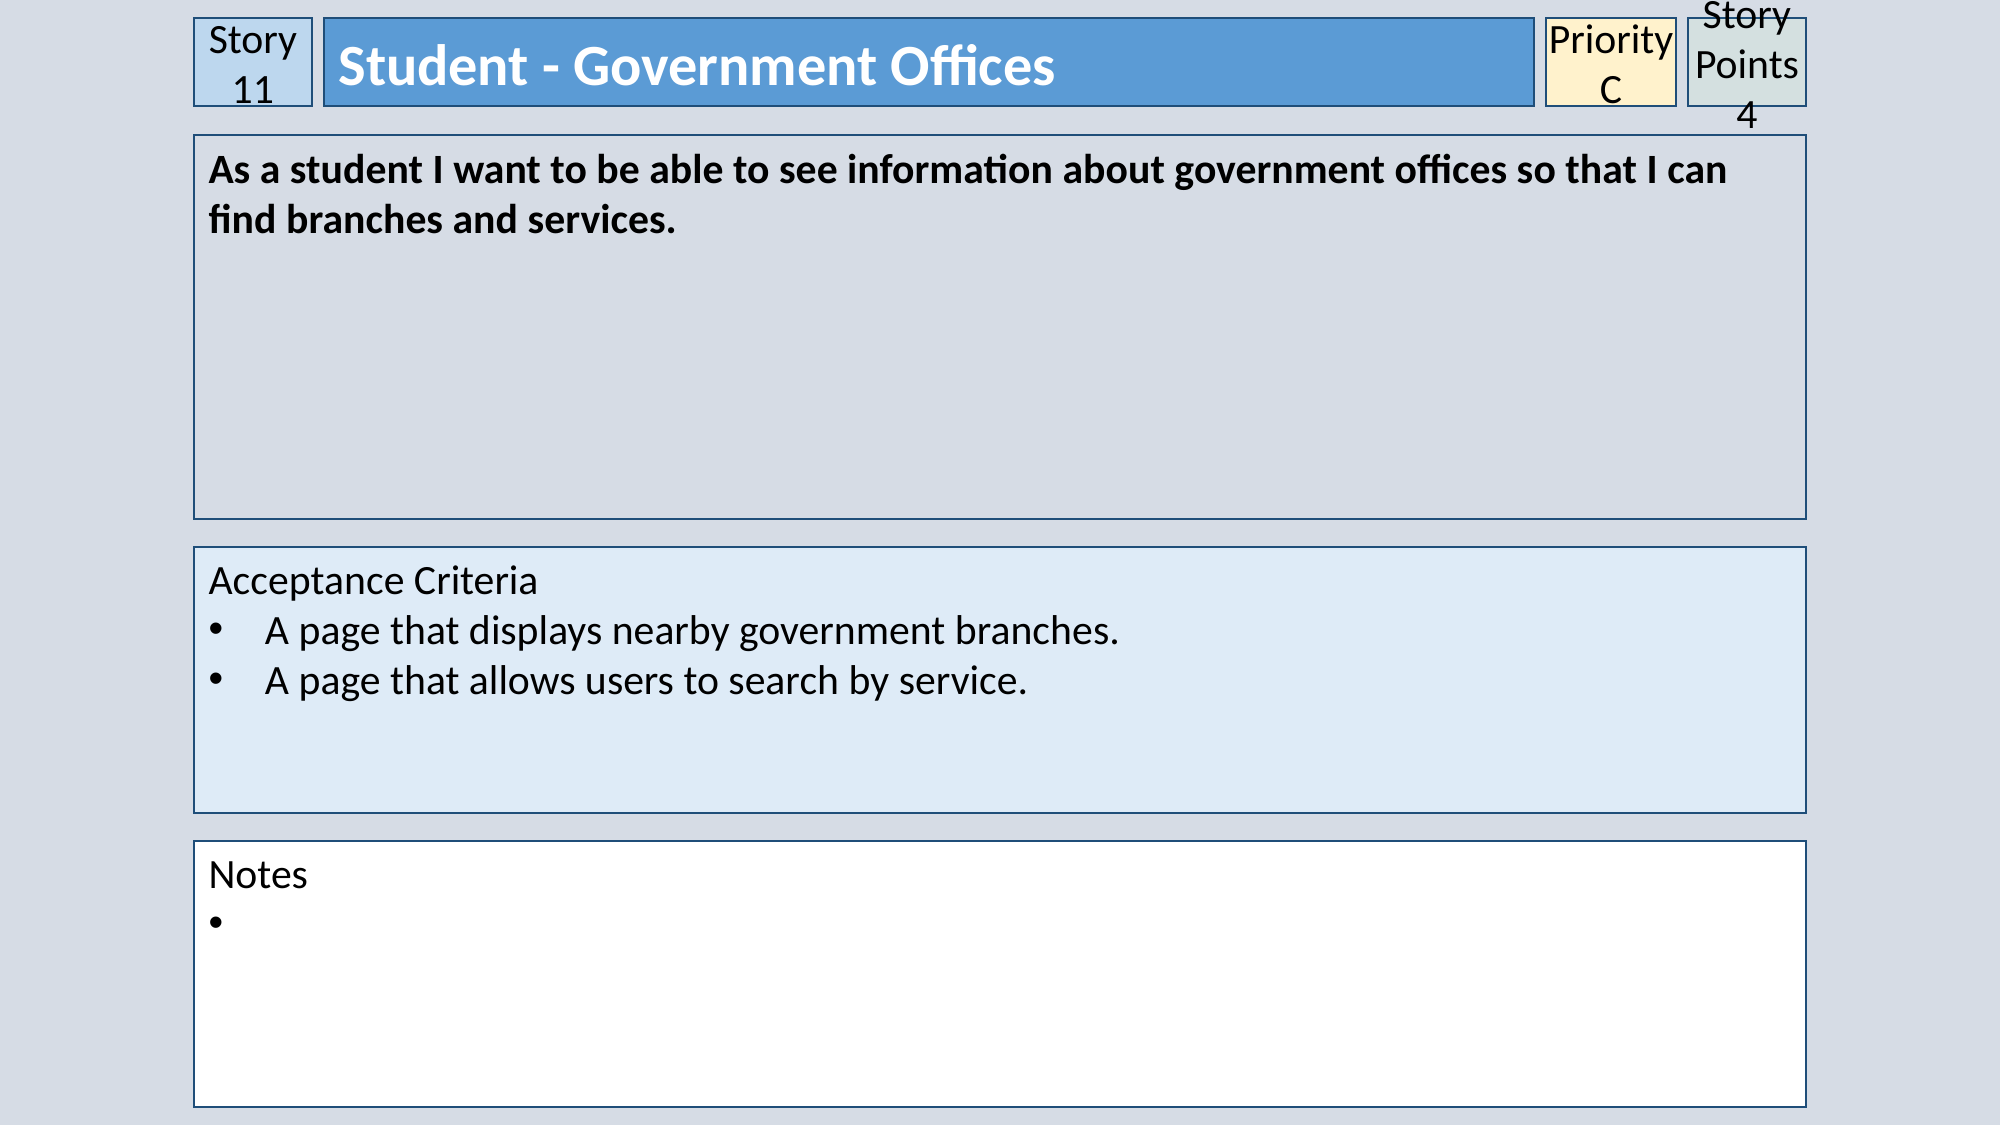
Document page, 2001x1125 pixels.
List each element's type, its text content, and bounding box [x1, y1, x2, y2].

text_box Priority C [1545, 17, 1677, 107]
text_box Story Points 4 [1687, 17, 1807, 107]
text_box Story 11 [193, 17, 313, 107]
text_box Student - Government Offices [323, 17, 1535, 107]
text_box Notes [193, 840, 1807, 1108]
text_box Acceptance Criteria A page that displays nearby government branches. A page that allows users to search by service. [193, 546, 1807, 814]
text_box As a student I want to be able to see information about government offices so that I can find branches and services. [193, 134, 1807, 520]
